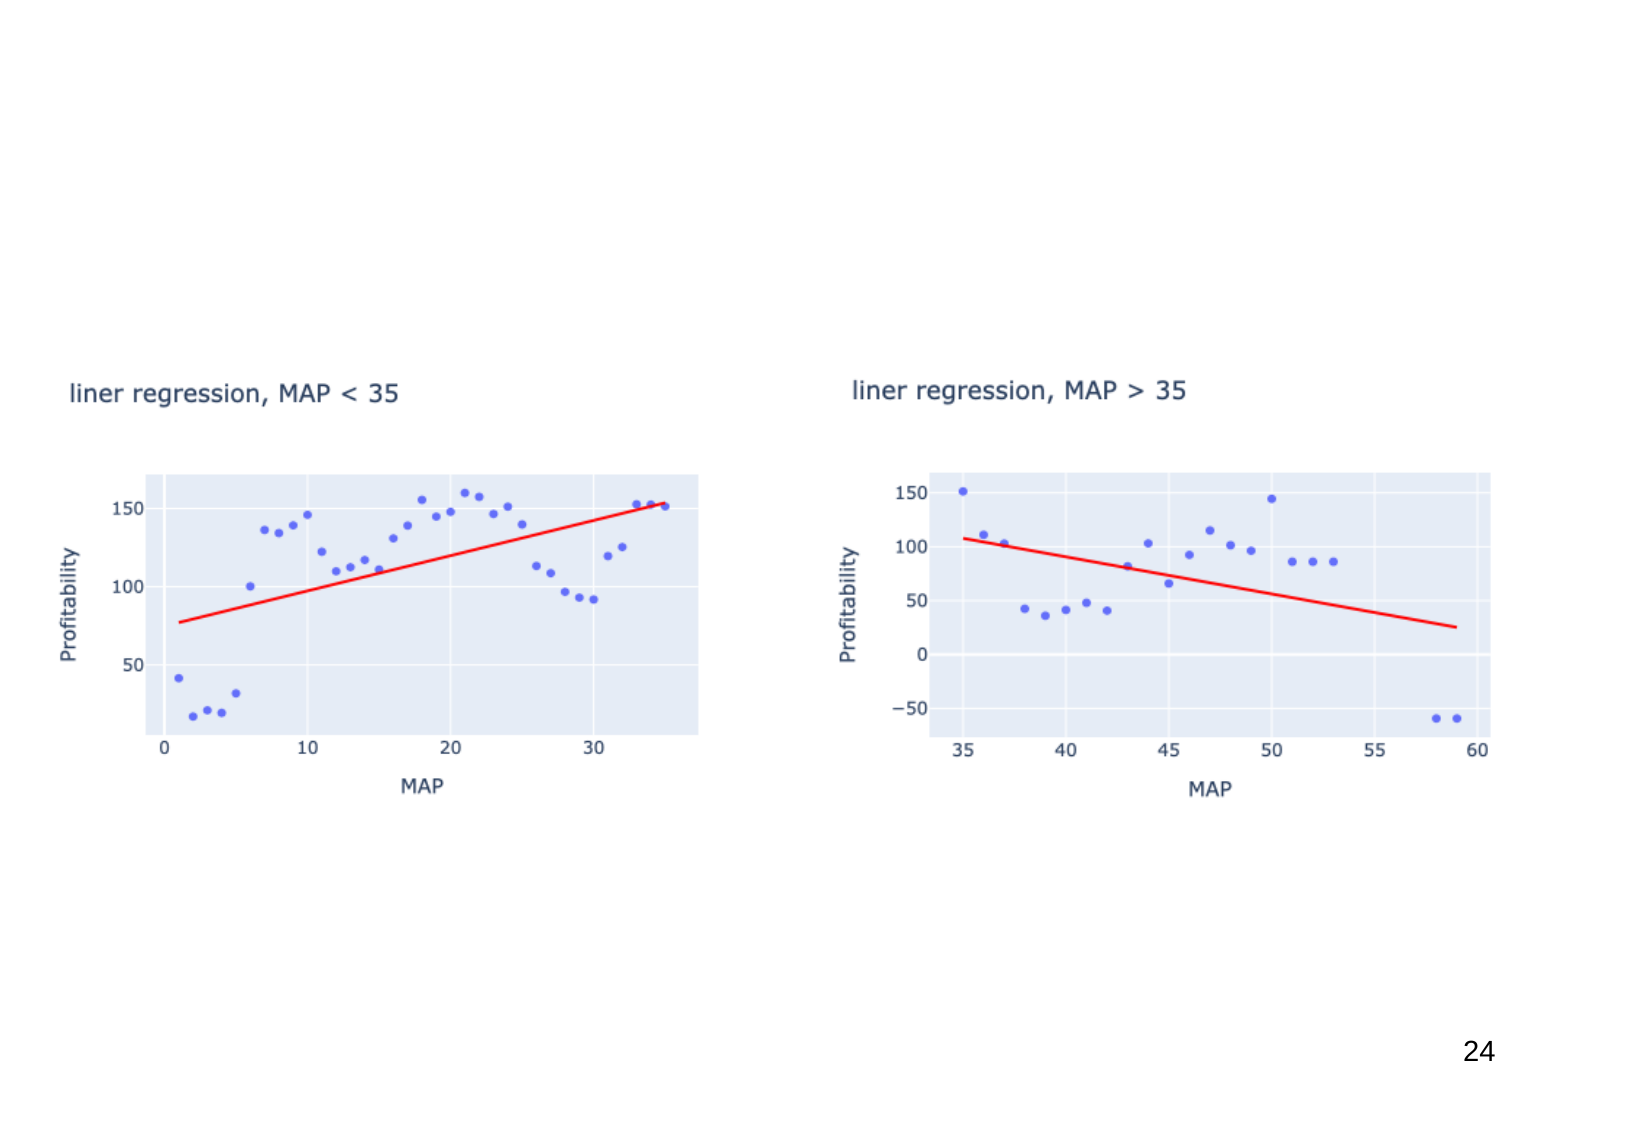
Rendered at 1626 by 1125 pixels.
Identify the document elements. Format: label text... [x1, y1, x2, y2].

slide_number 24 [1453, 1024, 1504, 1073]
picture [30, 326, 1607, 855]
